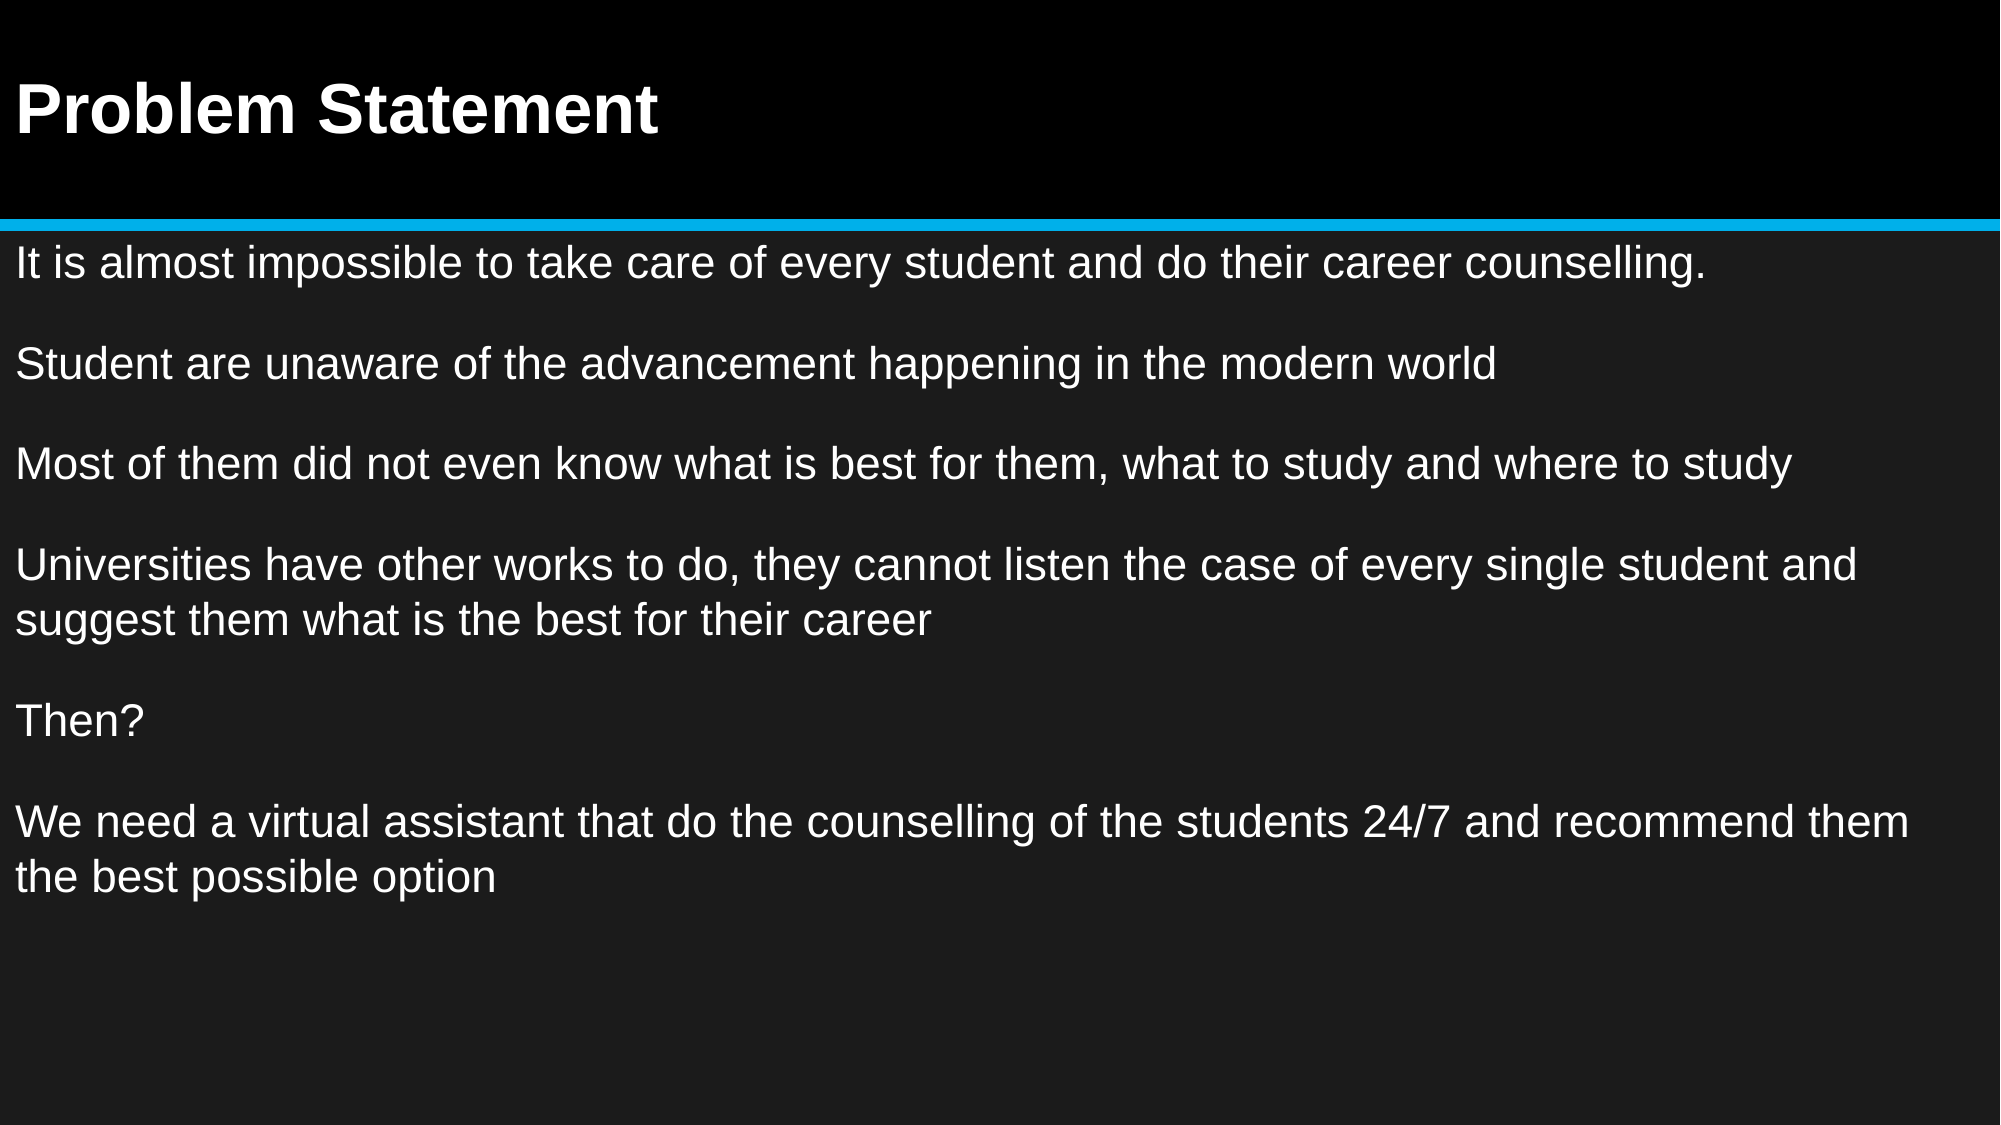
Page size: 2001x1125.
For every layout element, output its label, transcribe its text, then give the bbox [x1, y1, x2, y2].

title Problem Statement [0, 20, 1825, 201]
list It is almost impossible to take care of every student and do their career counselling. Student are unaware of the advancement happening in the modern world Most of them did not even know what is best for them, what to study and where to study Universities have other works to do, they cannot listen the case of every single student and suggest them what is the best for their career Then? We need a virtual assistant that do the counselling of the students 24/7 and recommend them the best possible option [0, 224, 2000, 1125]
